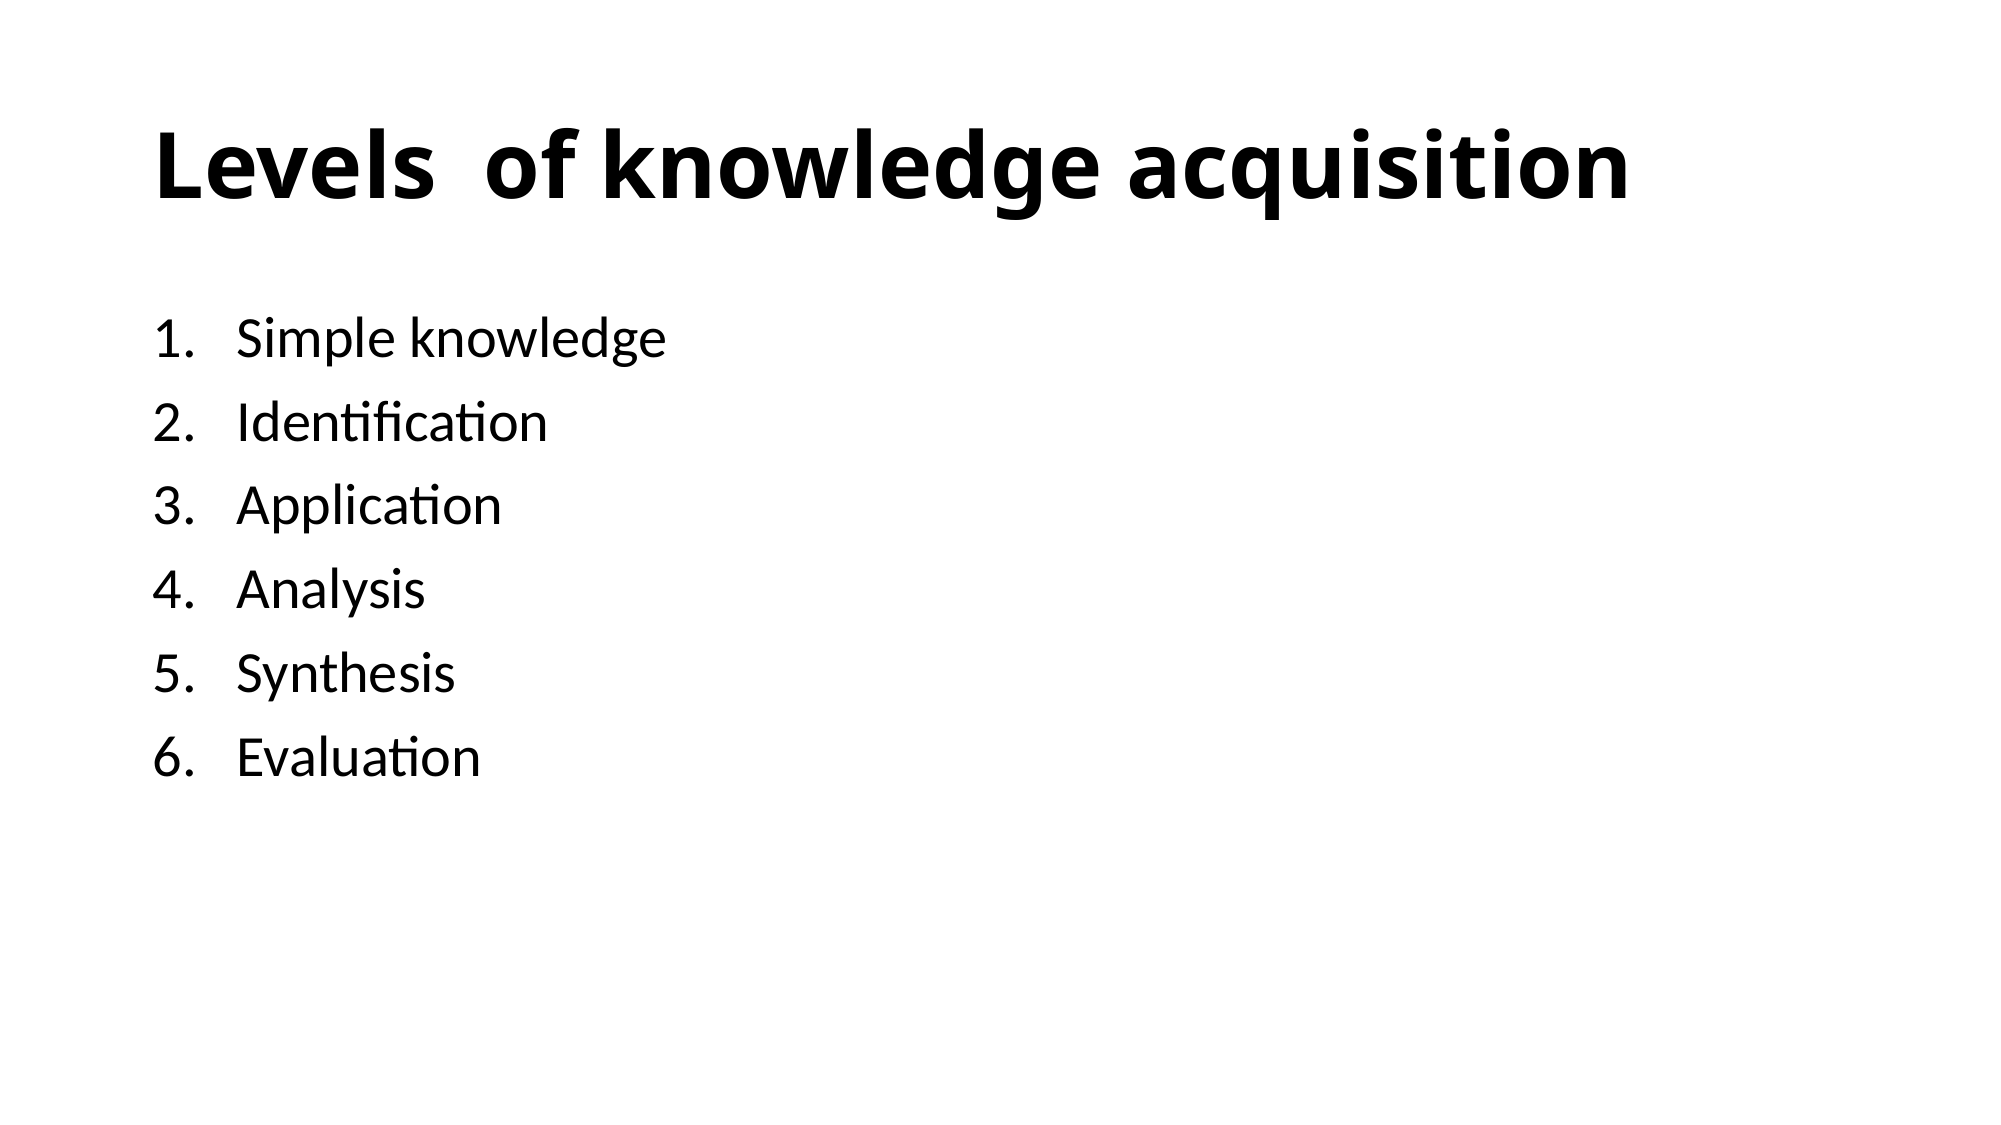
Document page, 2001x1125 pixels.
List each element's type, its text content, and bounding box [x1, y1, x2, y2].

list Simple knowledge Identification Application Analysis Synthesis Evaluation [137, 299, 1863, 1014]
title Levels of knowledge acquisition [137, 59, 1863, 278]
